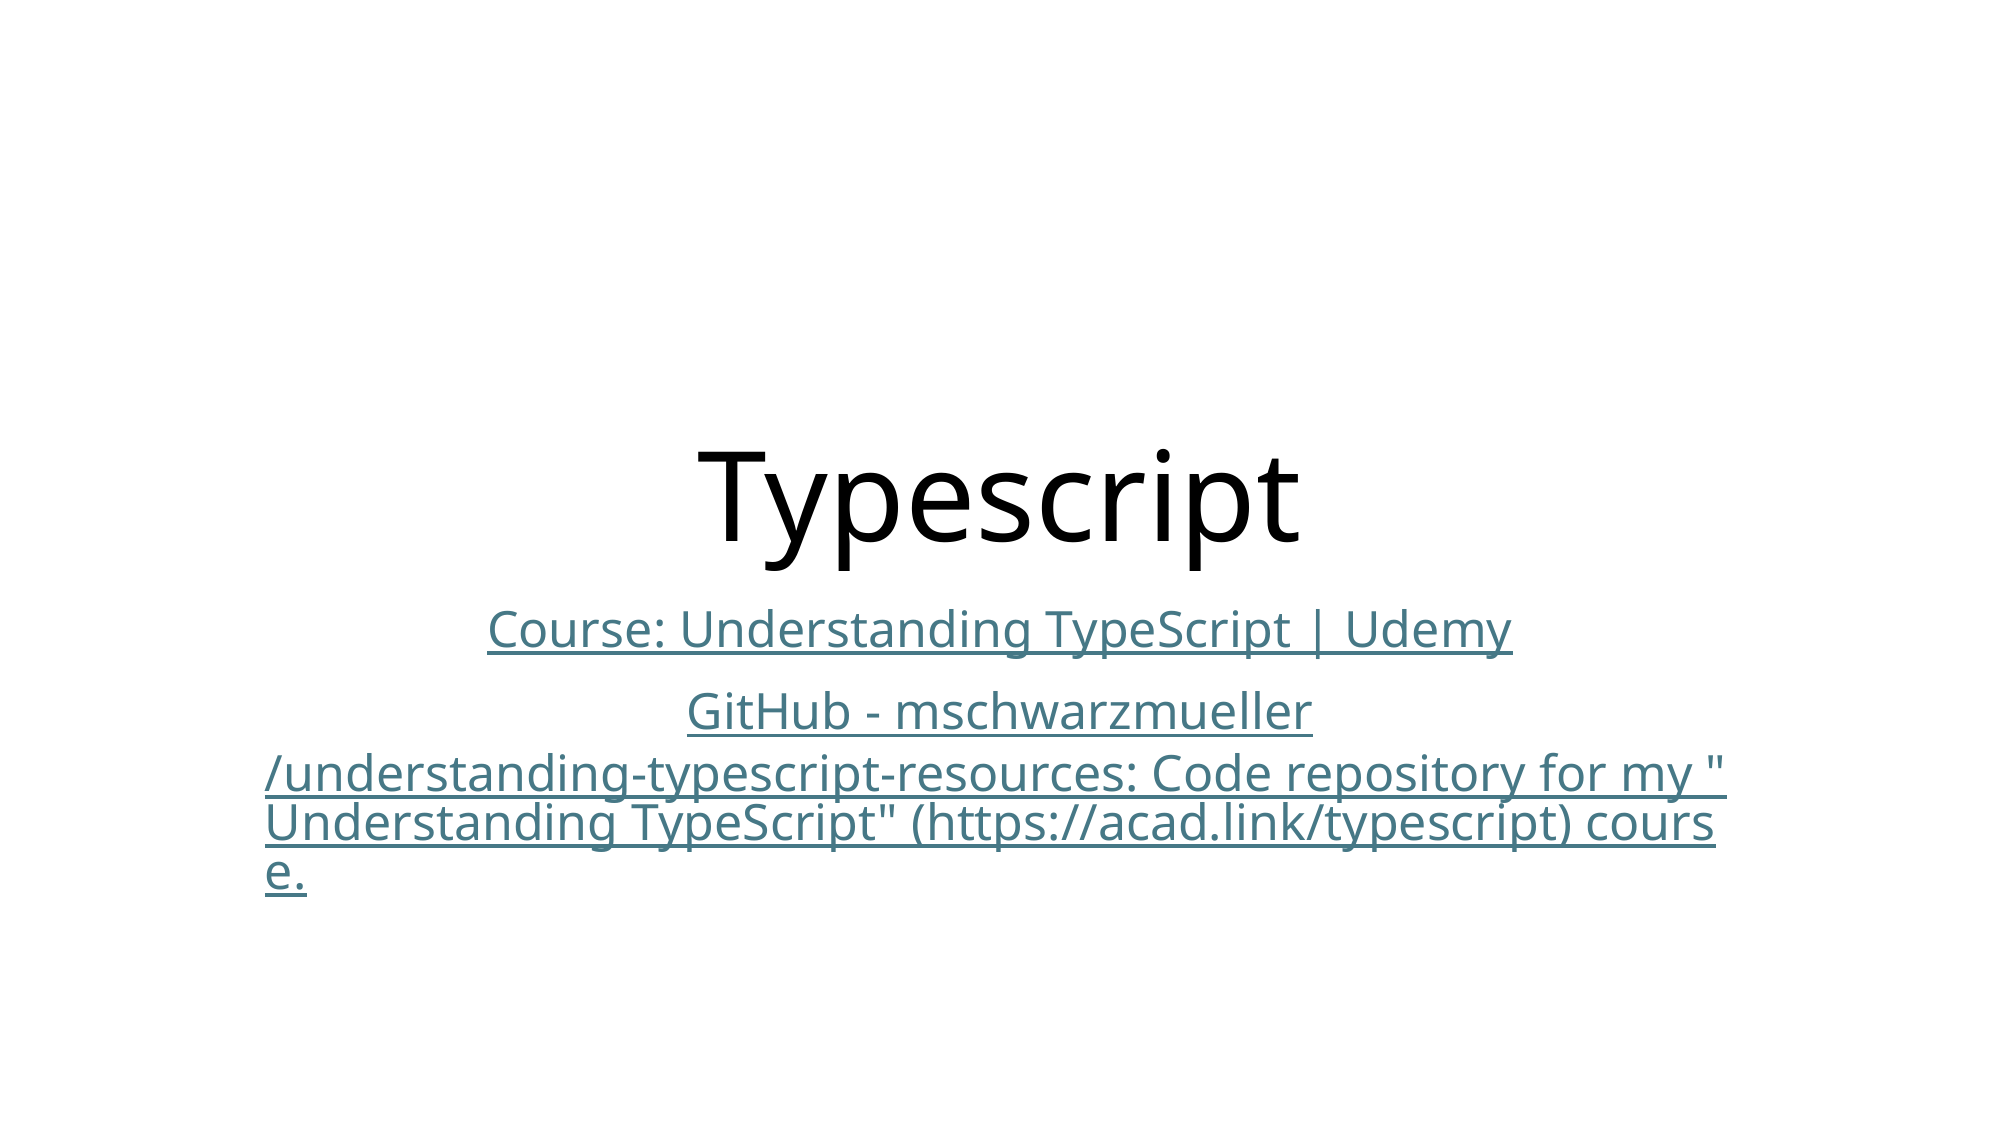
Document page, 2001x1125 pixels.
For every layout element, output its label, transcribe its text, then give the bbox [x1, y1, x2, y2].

title Typescript [249, 184, 1750, 576]
subtitle Course: Understanding TypeScript | Udemy GitHub - mschwarzmueller/understanding-typescript-resources: Code repository for my "Understanding TypeScript" (https://acad.link/typescript) course. [249, 590, 1750, 863]
